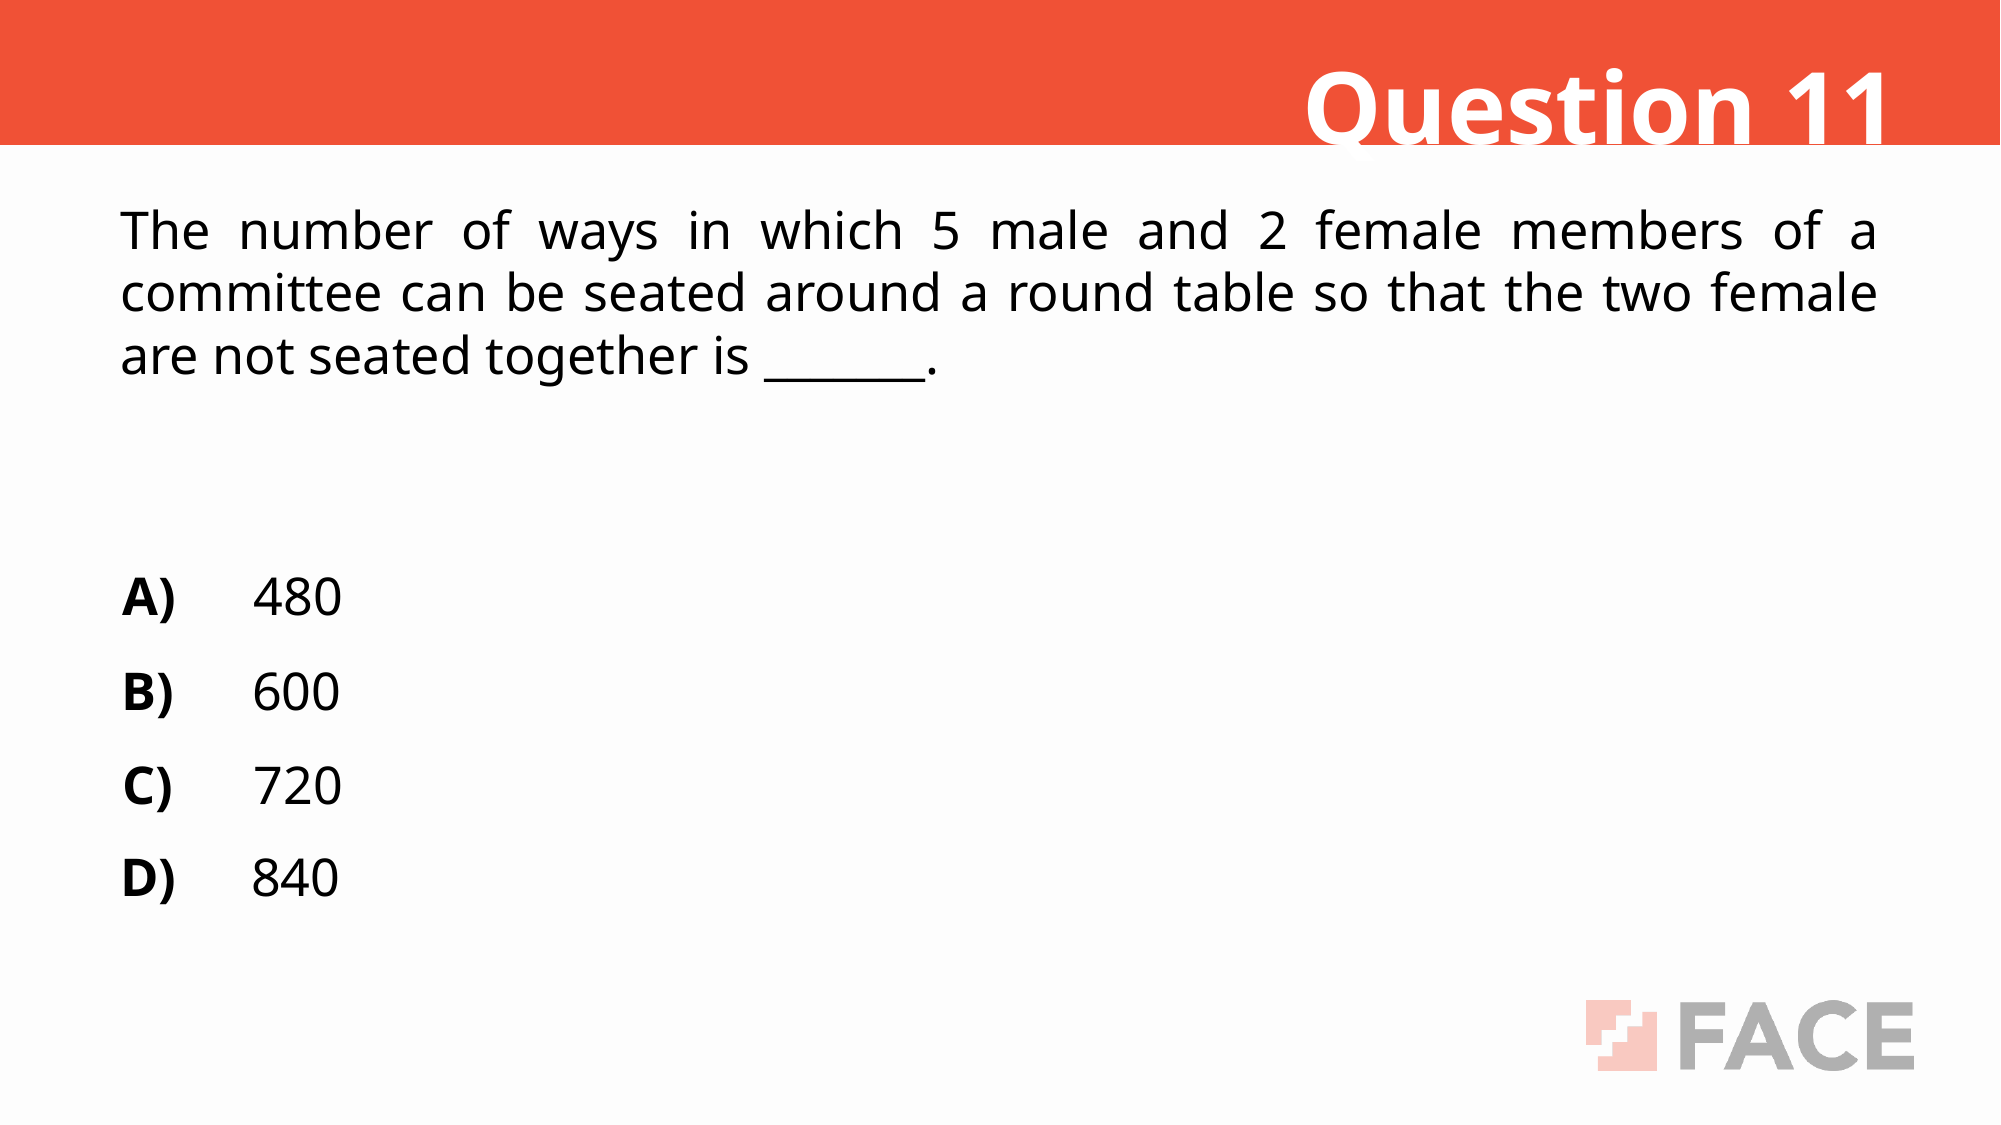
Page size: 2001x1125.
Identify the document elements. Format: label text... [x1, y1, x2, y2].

text_box Question 11 [638, 37, 1914, 173]
text_box 600 [237, 619, 1894, 728]
text_box A) [107, 525, 223, 634]
text_box 480 [238, 525, 1896, 634]
text_box The number of ways in which 5 male and 2 female members of a committee can be seated around a round table so that the two female are not seated together is _______. [105, 189, 1895, 392]
text_box B) [106, 619, 221, 728]
text_box [0, 0, 2000, 147]
text_box 720 [238, 713, 1896, 823]
text_box 840 [236, 806, 1893, 915]
text_box D) [105, 806, 220, 915]
text_box C) [107, 713, 223, 823]
picture [1586, 1000, 1914, 1072]
